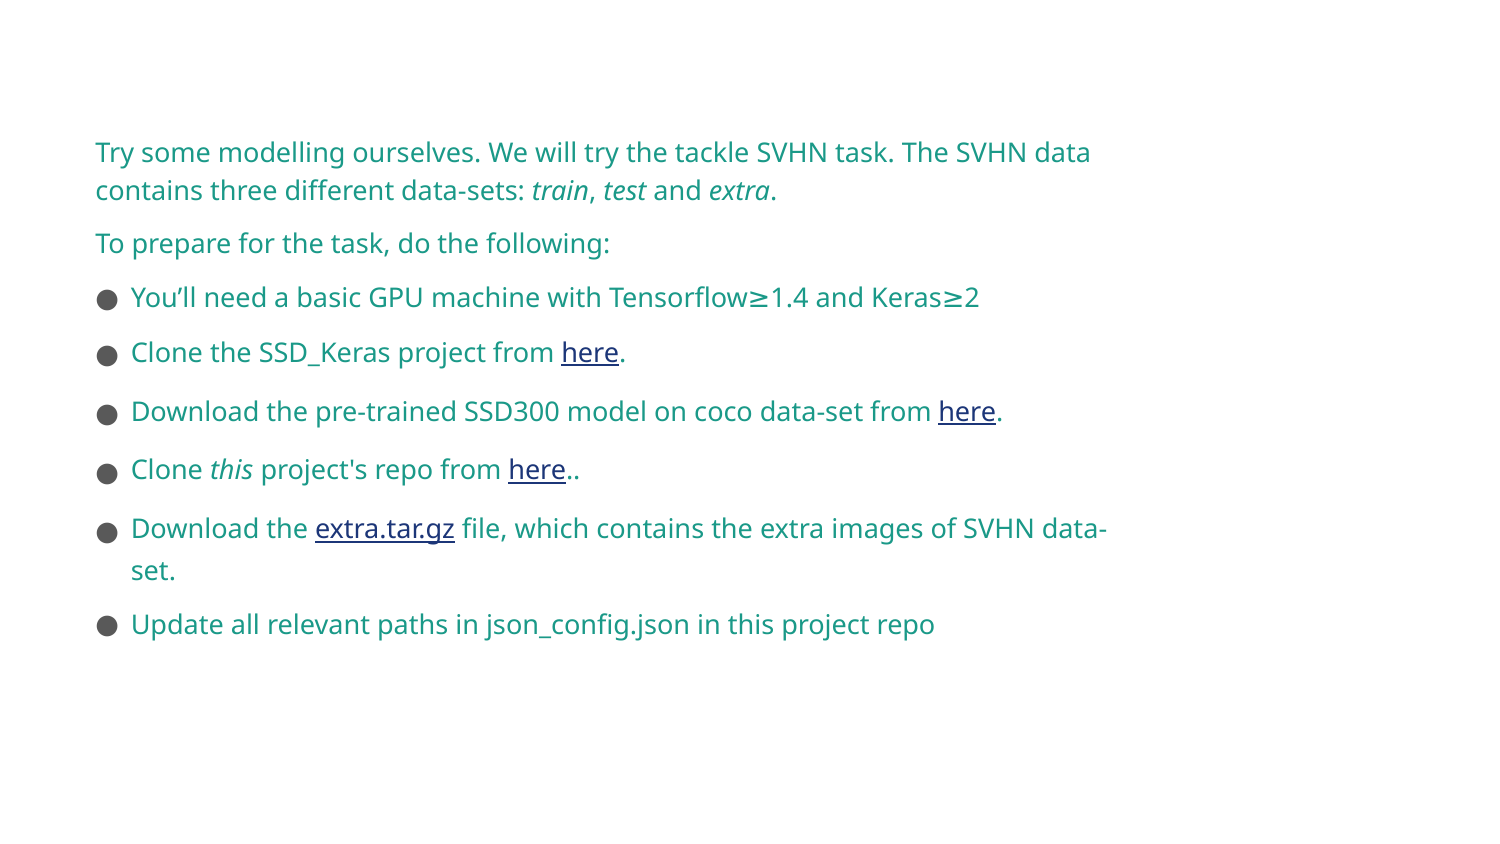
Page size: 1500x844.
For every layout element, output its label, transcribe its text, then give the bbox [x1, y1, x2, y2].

list Try some modelling ourselves. We will try the tackle SVHN task. The SVHN data contains three different data-sets: train, test and extra. To prepare for the task, do the following: You’ll need a basic GPU machine with Tensorflow≥1.4 and Keras≥2 Clone the SSD_Keras project from here. Download the pre-trained SSD300 model on coco data-set from here. Clone this project's repo from here.. Download the extra.tar.gz file, which contains the extra images of SVHN data-set. Update all relevant paths in json_config.json in this project repo [84, 92, 1135, 679]
